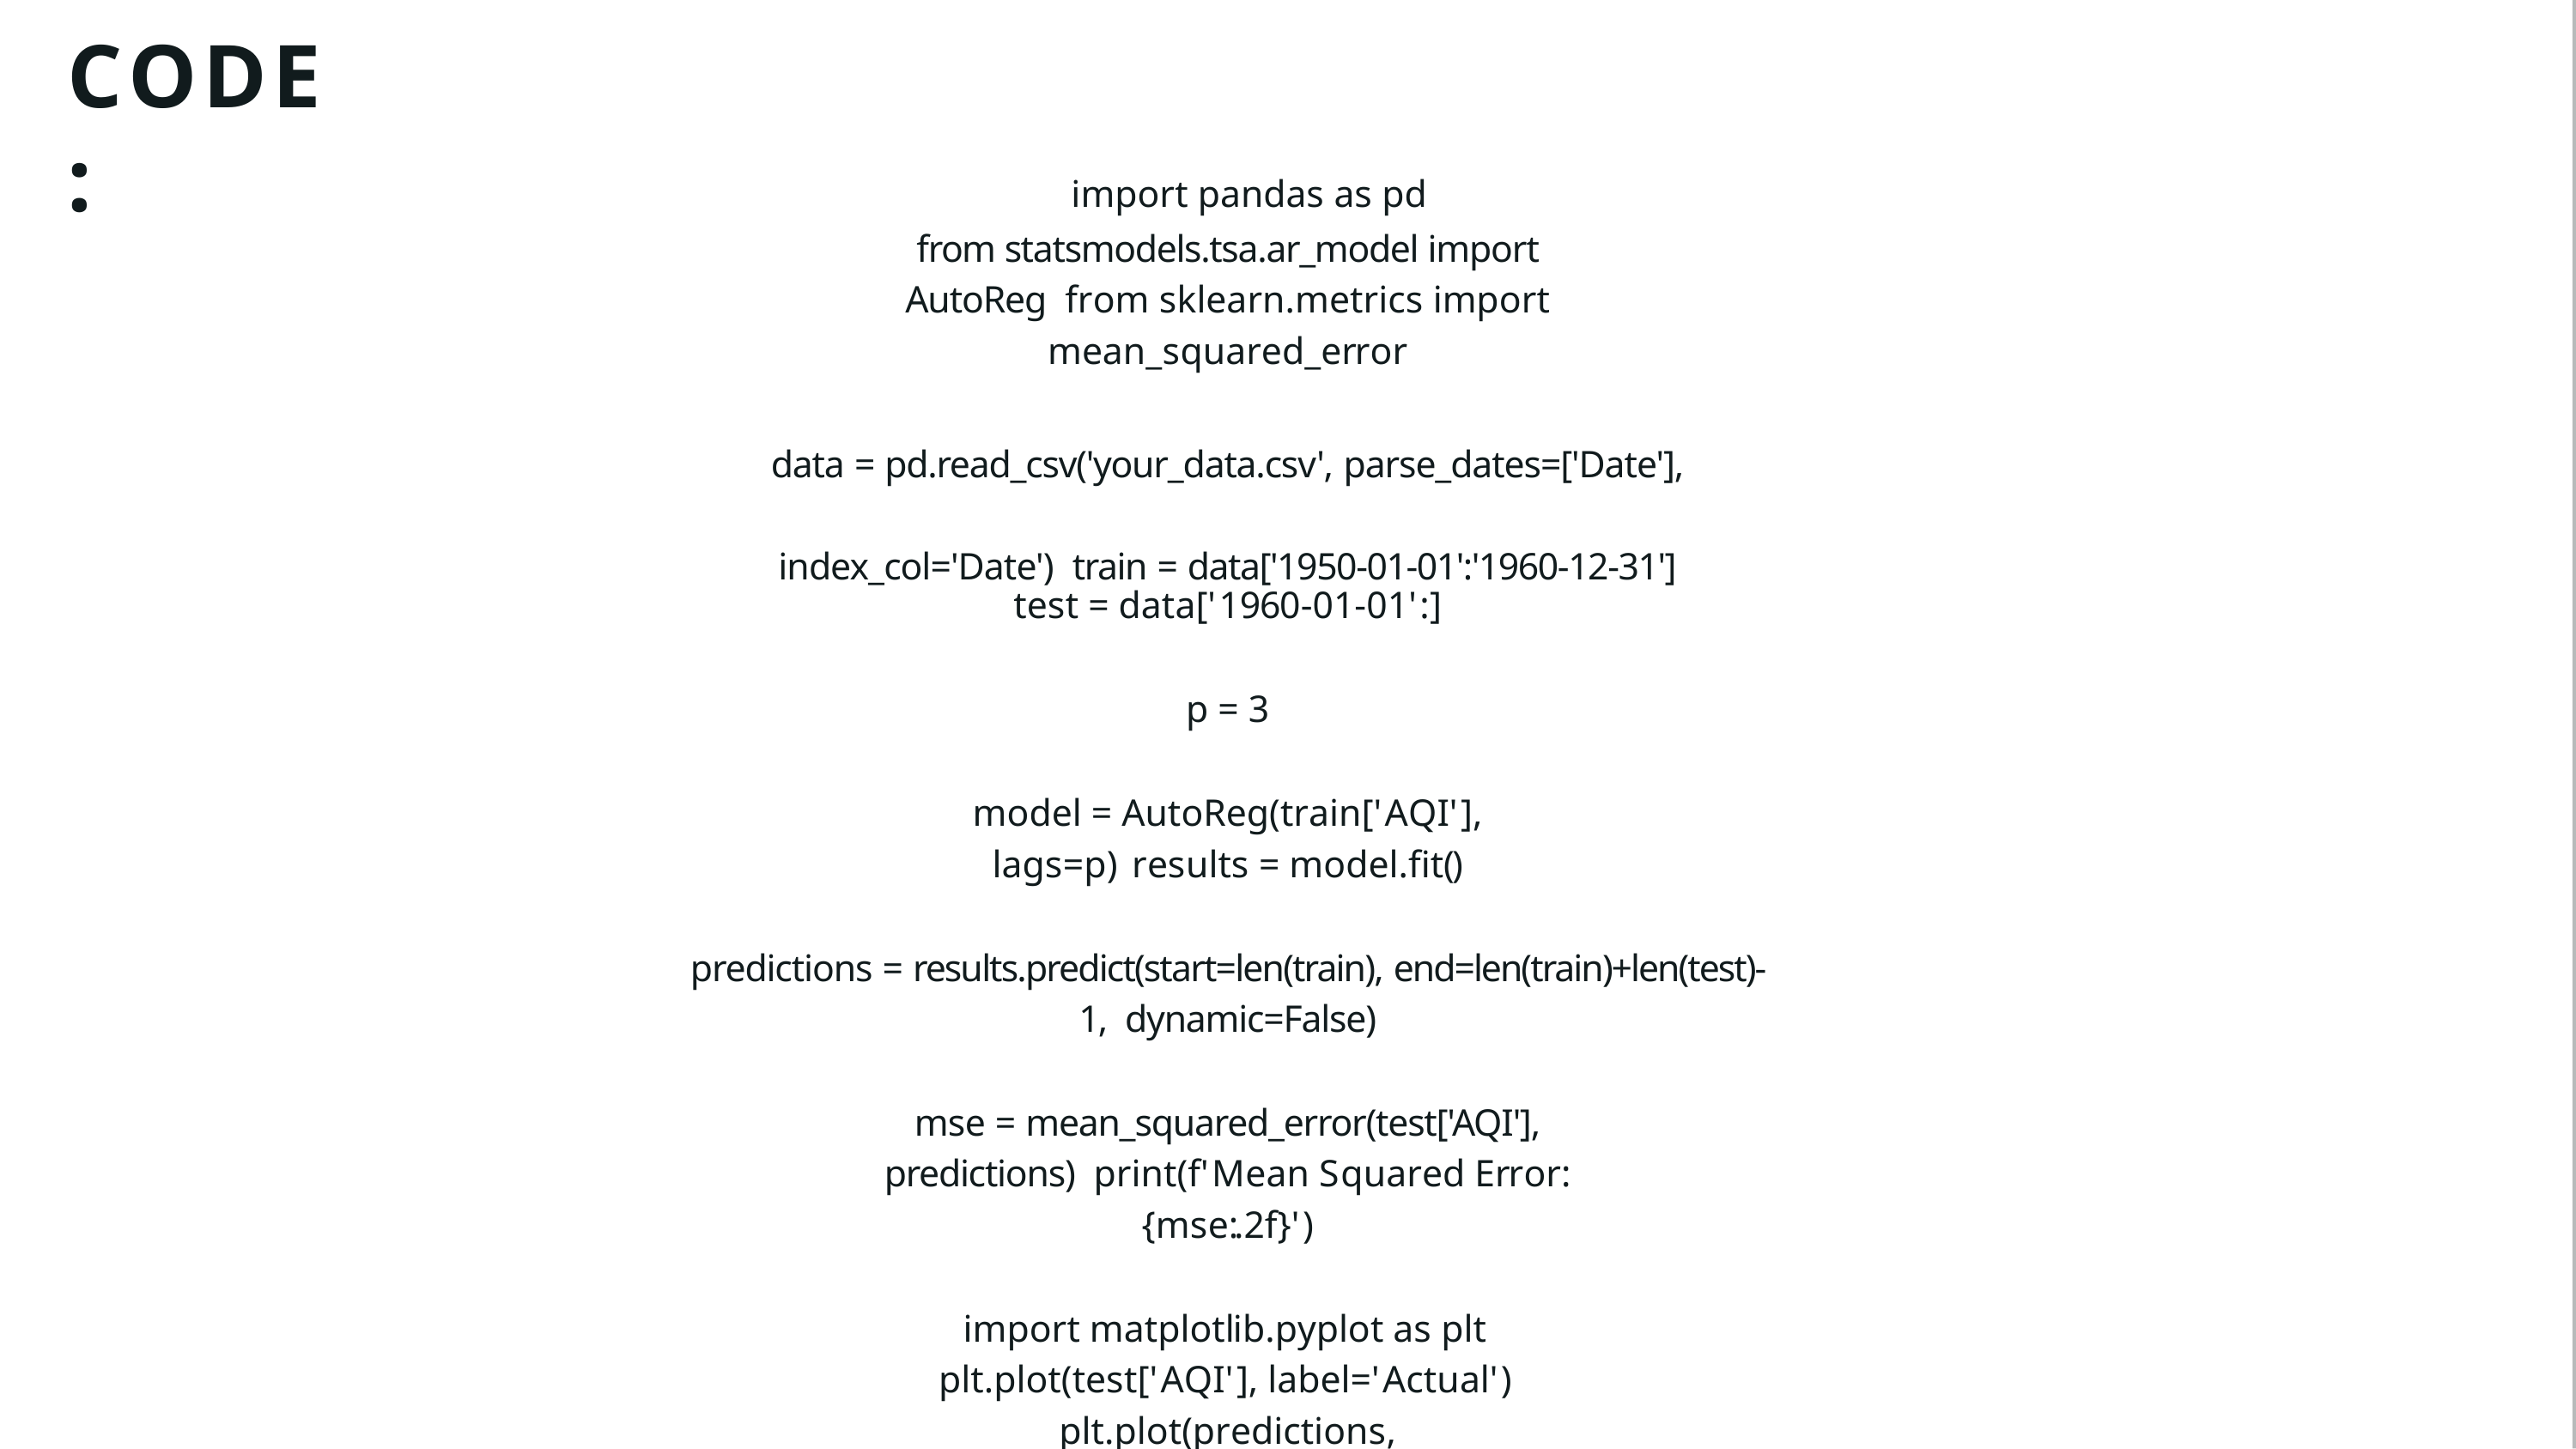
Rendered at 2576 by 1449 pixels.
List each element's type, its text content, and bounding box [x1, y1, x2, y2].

title CODE: [65, 19, 323, 264]
text_box import pandas as pd from statsmodels.tsa.ar_model import AutoReg from sklearn.metrics import mean_squared_error data = pd.read_csv('your_data.csv', parse_dates=['Date'], index_col='Date') train = data['1950-01-01':'1960-12-31'] test = data['1960-01-01':] p = 3 model = AutoReg(train['AQI'], lags=p) results = model.fit() predictions = results.predict(start=len(train), end=len(train)+len(test)-1, dynamic=False) mse = mean_squared_error(test['AQI'], predictions) print(f'Mean Squared Error: {mse:.2f}') import matplotlib.pyplot as plt plt.plot(test['AQI'], label='Actual') plt.plot(predictions, label='Predicted') plt.legend() plt.show() [651, 161, 1803, 1449]
text_box [2572, 0, 2576, 1449]
